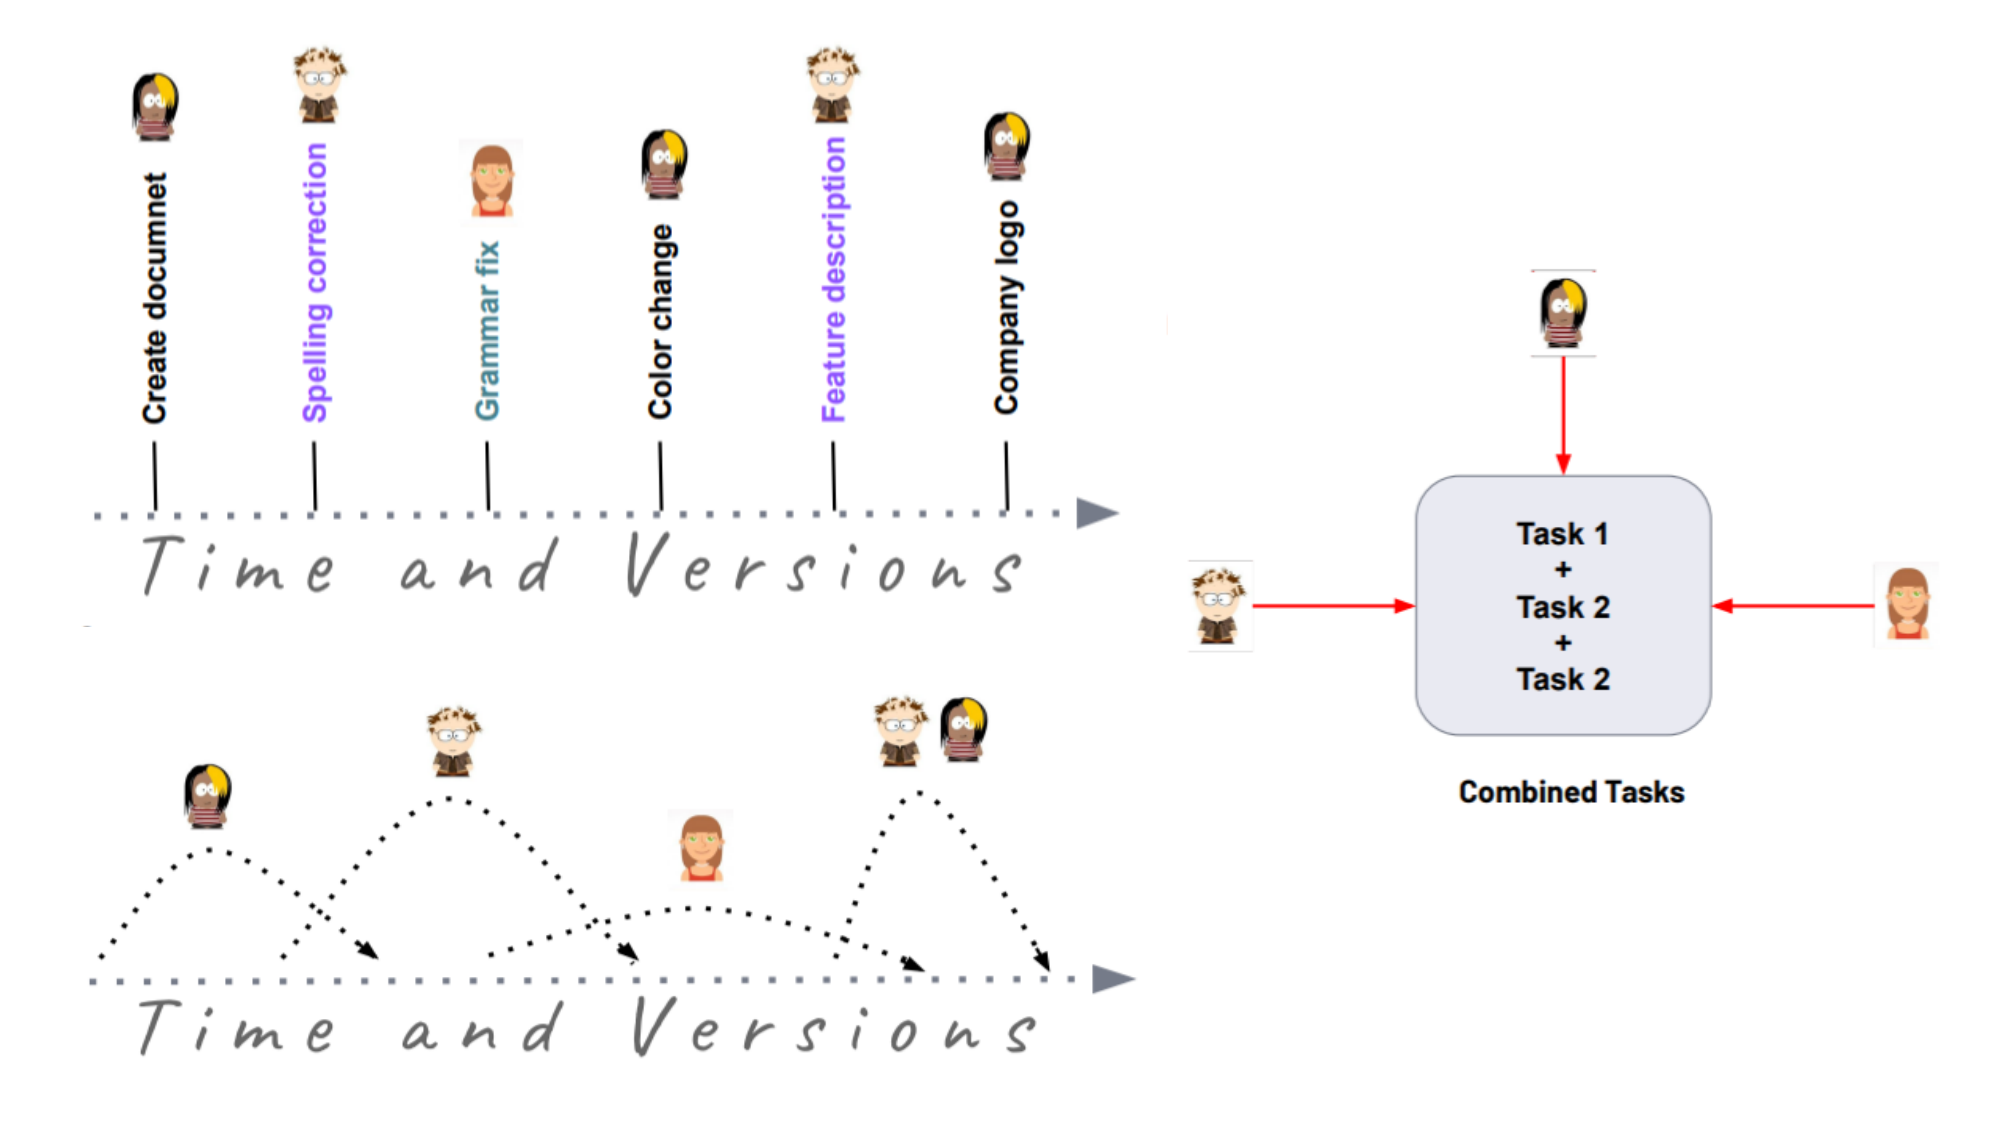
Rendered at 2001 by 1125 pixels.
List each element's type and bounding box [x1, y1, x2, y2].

picture [56, 30, 1136, 627]
picture [1166, 253, 1943, 830]
list [0, 661, 1167, 1072]
